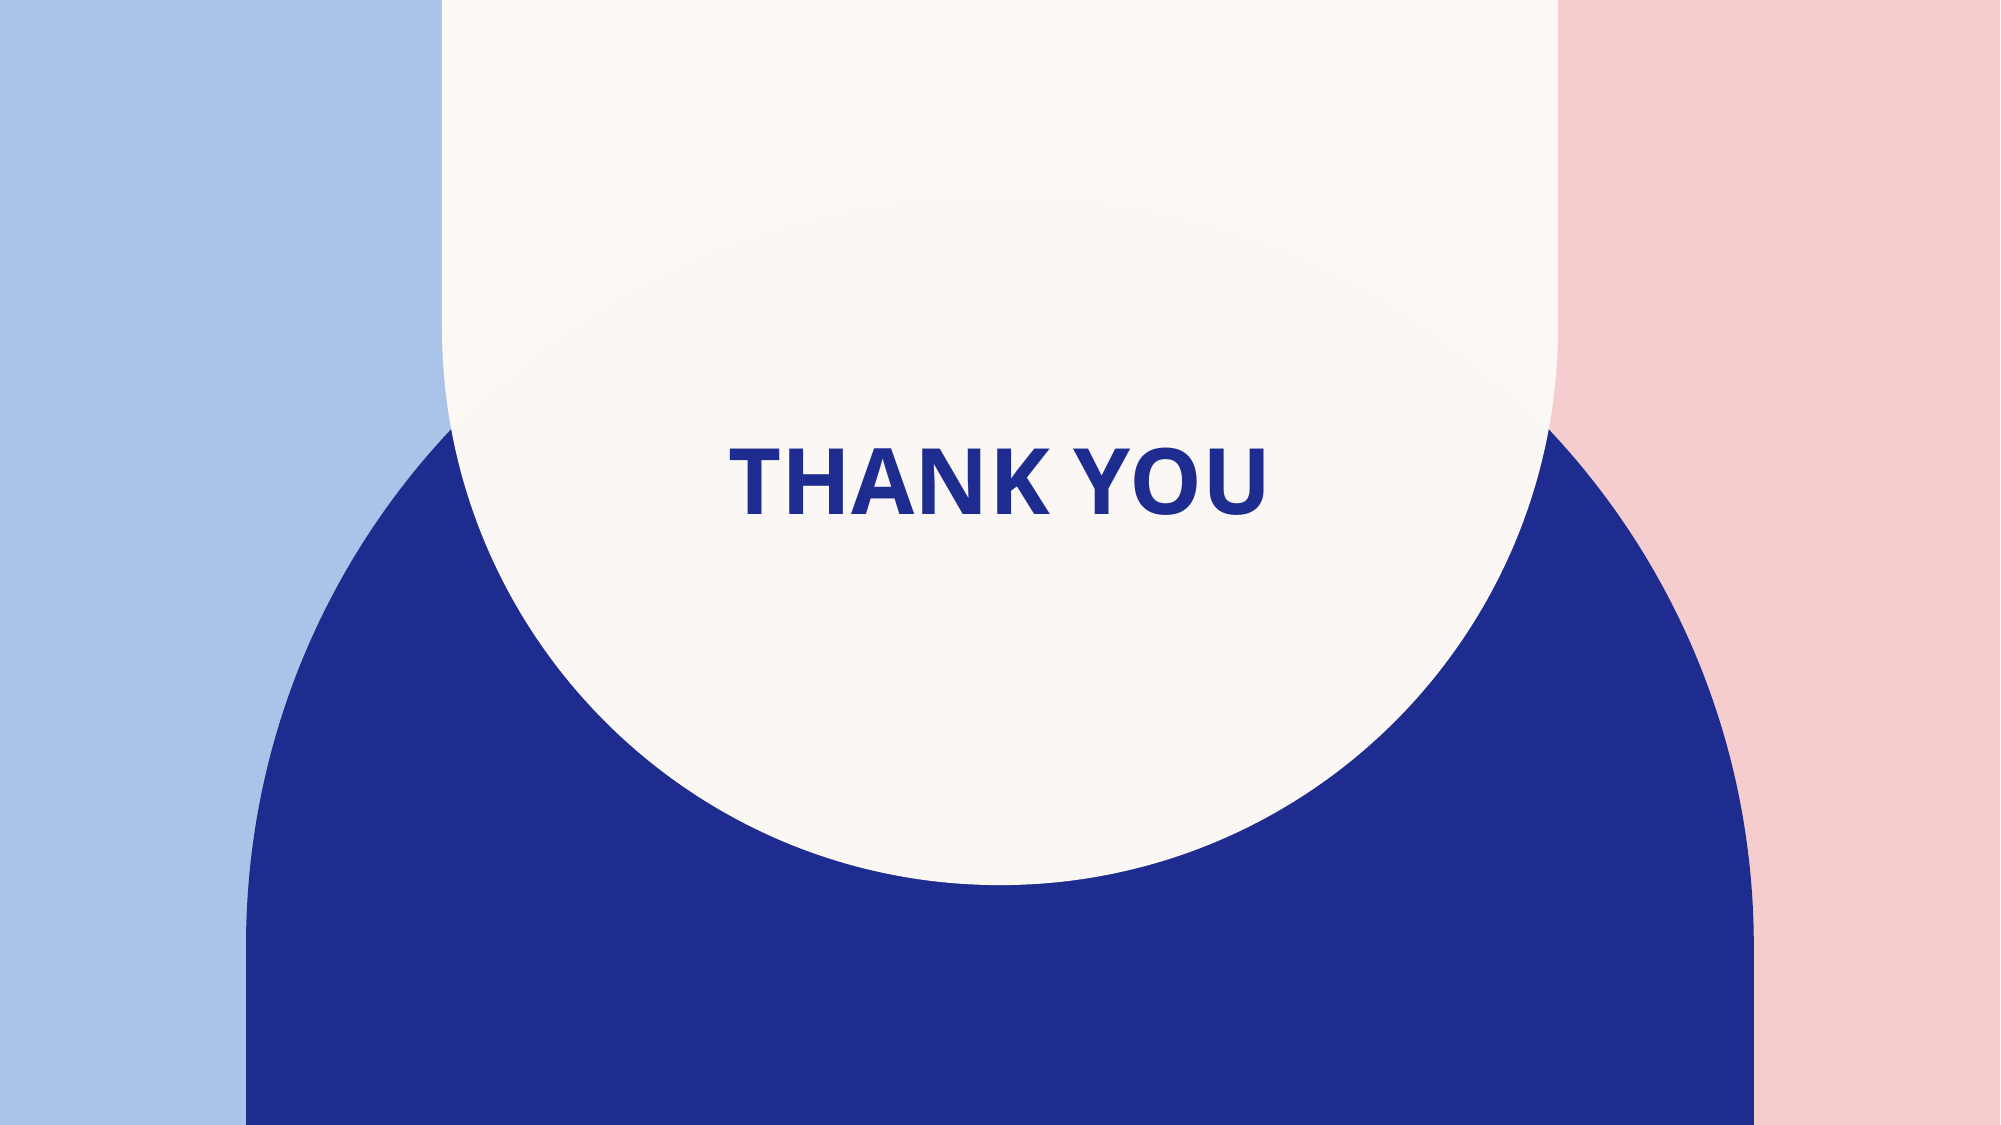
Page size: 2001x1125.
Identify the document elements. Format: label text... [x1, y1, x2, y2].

title Thank you [475, 163, 1525, 793]
